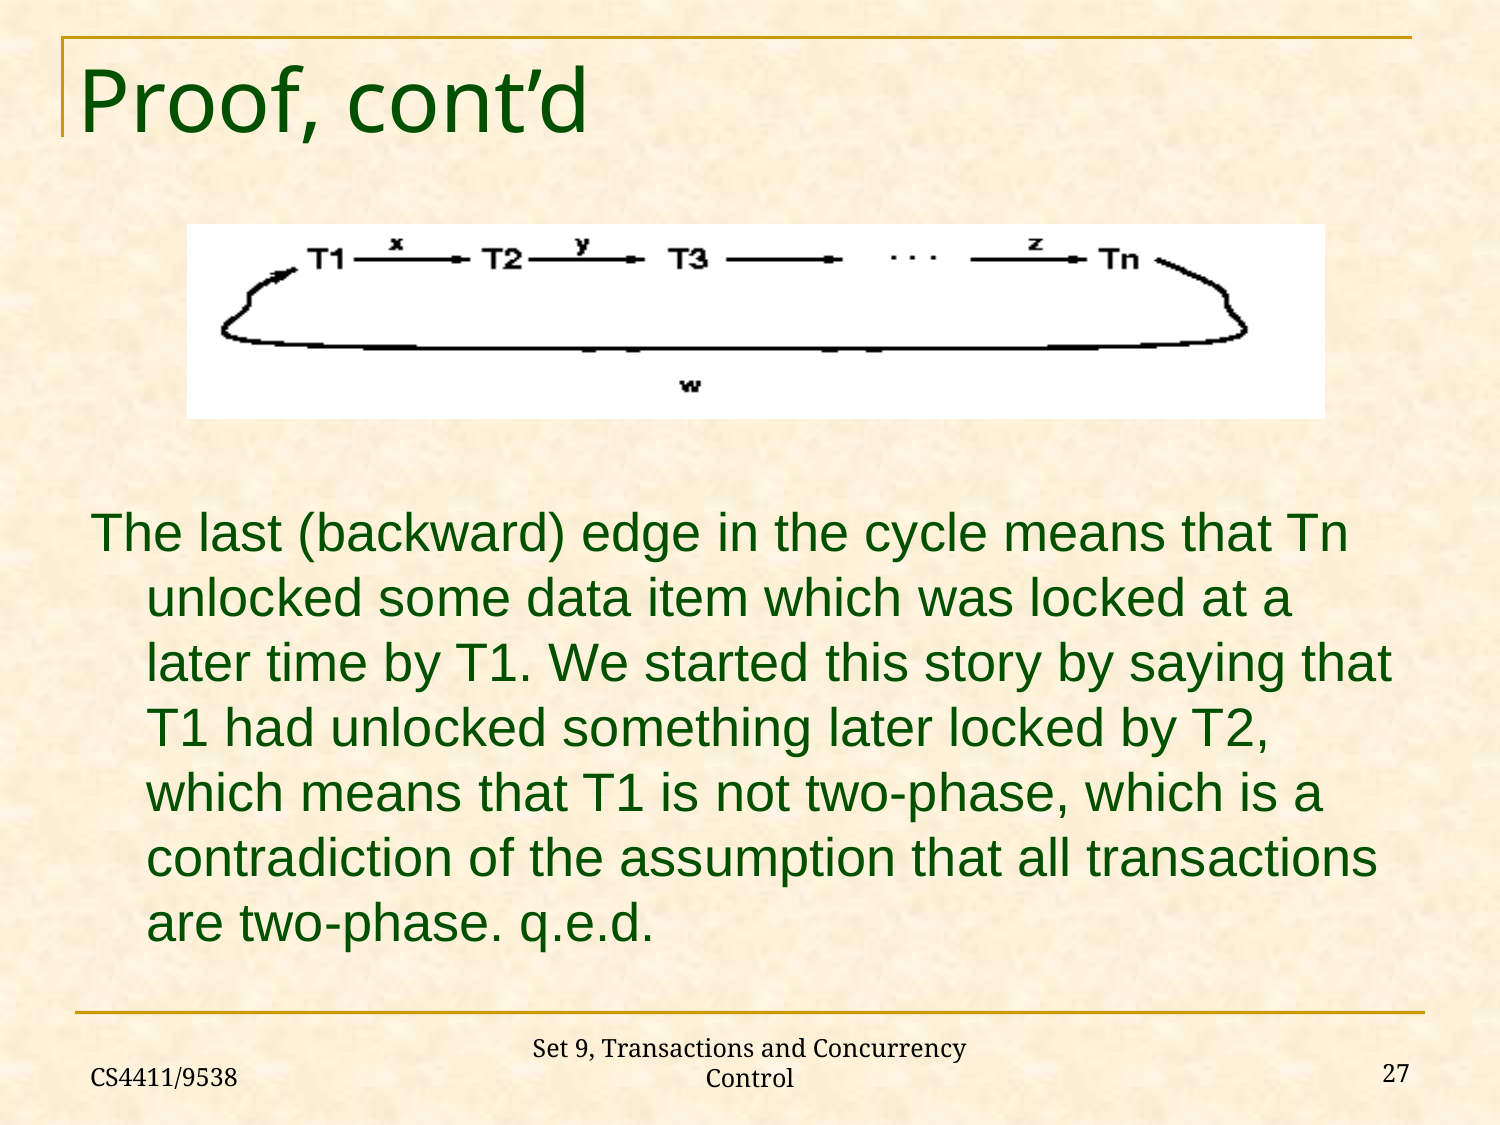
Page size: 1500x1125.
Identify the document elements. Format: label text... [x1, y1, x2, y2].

title Proof, cont’d [62, 37, 1413, 225]
picture [0, 0, 1500, 1125]
slide_number 27 [1074, 1023, 1426, 1100]
list The last (backward) edge in the cycle means that Tn unlocked some data item which was locked at a later time by T1. We started this story by saying that T1 had unlocked something later locked by T2, which means that T1 is not two-phase, which is a contradiction of the assumption that all transactions are two-phase. q.e.d. [75, 262, 1425, 1006]
slide_number CS4411/9538 [74, 1023, 426, 1100]
footer Set 9, Transactions and Concurrency Control [512, 1024, 988, 1101]
